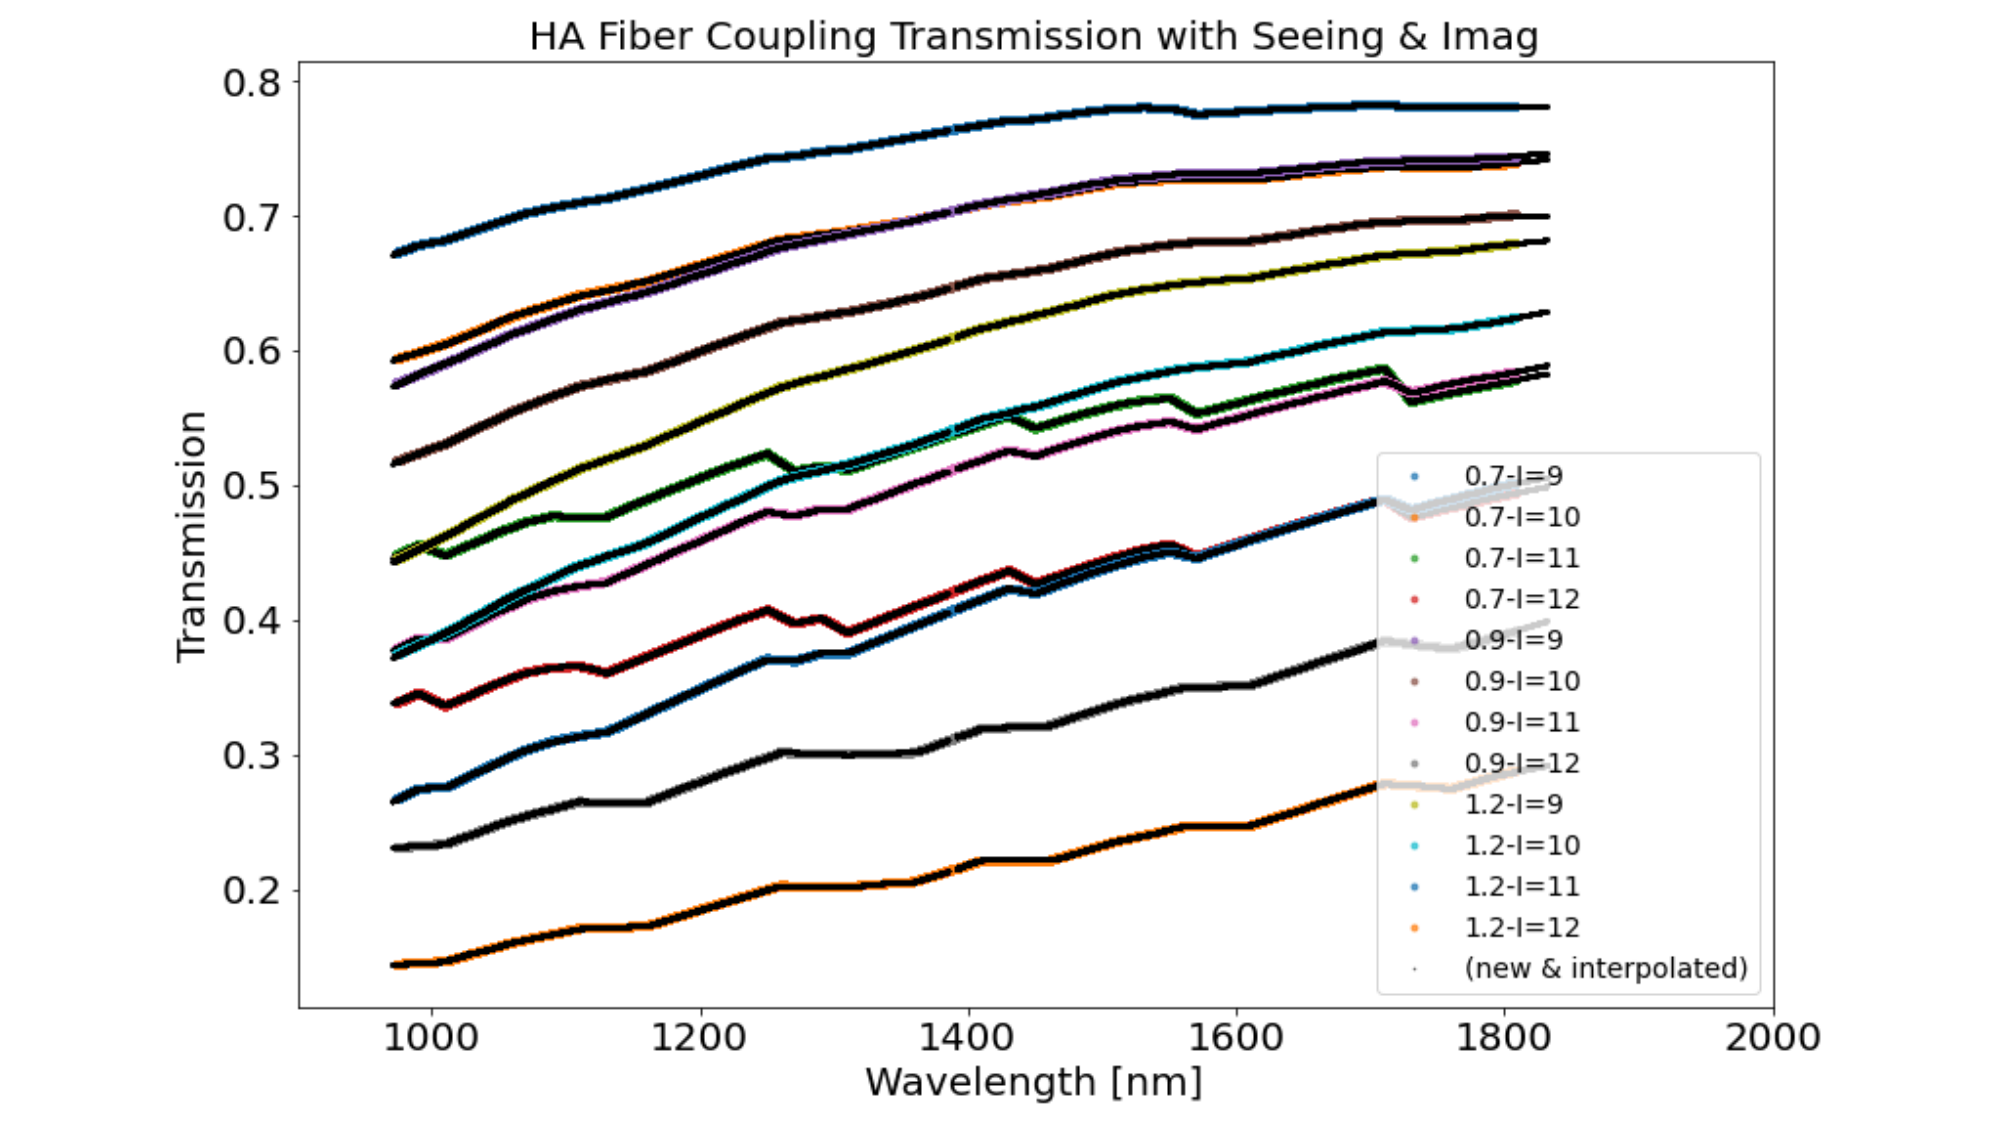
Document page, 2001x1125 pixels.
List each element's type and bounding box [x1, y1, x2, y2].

picture [156, 0, 1844, 1125]
